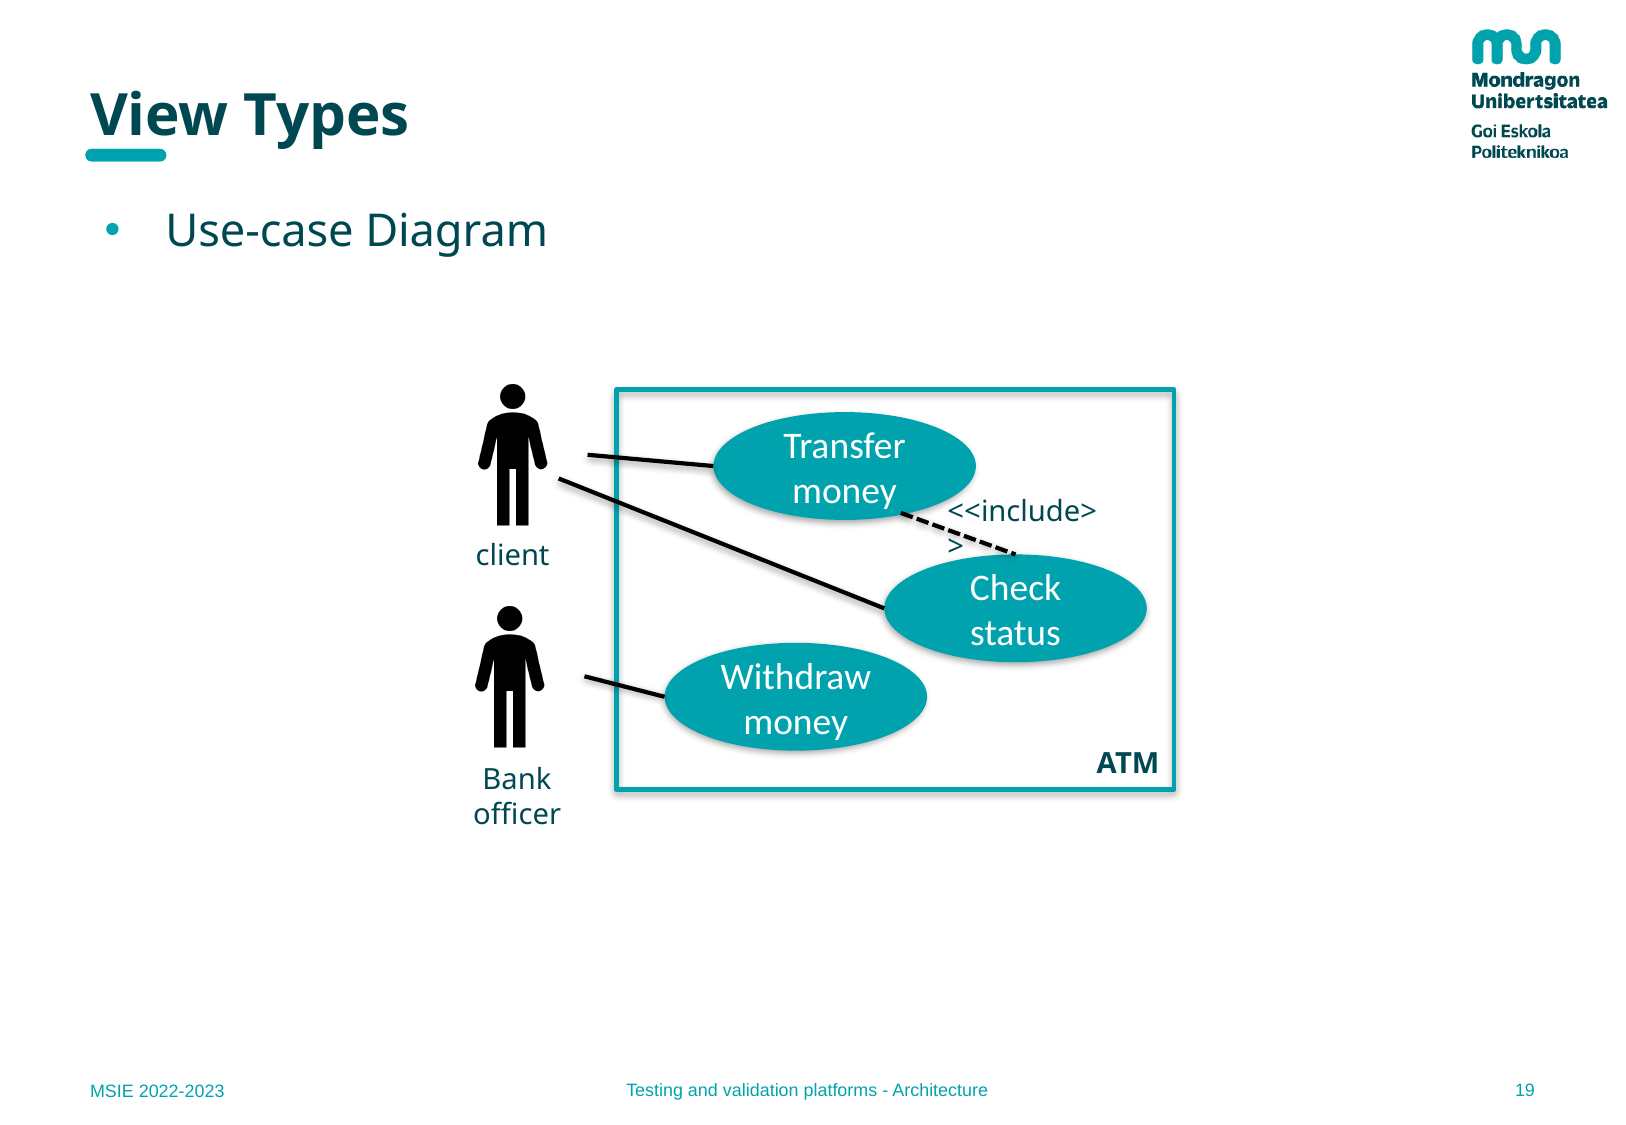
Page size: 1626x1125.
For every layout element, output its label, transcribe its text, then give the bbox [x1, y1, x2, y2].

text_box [587, 454, 714, 467]
picture [437, 379, 588, 530]
picture [1467, 22, 1612, 162]
footer Testing and validation platforms - Architecture [385, 1059, 1235, 1120]
text_box ATM [985, 737, 1175, 787]
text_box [558, 478, 885, 609]
slide_number 19 [1352, 1059, 1550, 1120]
text_box Use-case Diagram [88, 177, 1400, 264]
text_box [616, 389, 1175, 790]
text_box client [418, 529, 553, 579]
picture [434, 601, 585, 752]
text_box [588, 676, 665, 697]
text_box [900, 512, 1016, 555]
slide_number MSIE 2022-2023 [75, 1060, 285, 1121]
title View Types [75, 77, 1438, 148]
text_box Bank officer [422, 753, 612, 838]
text_box <<include>> [932, 485, 1122, 570]
